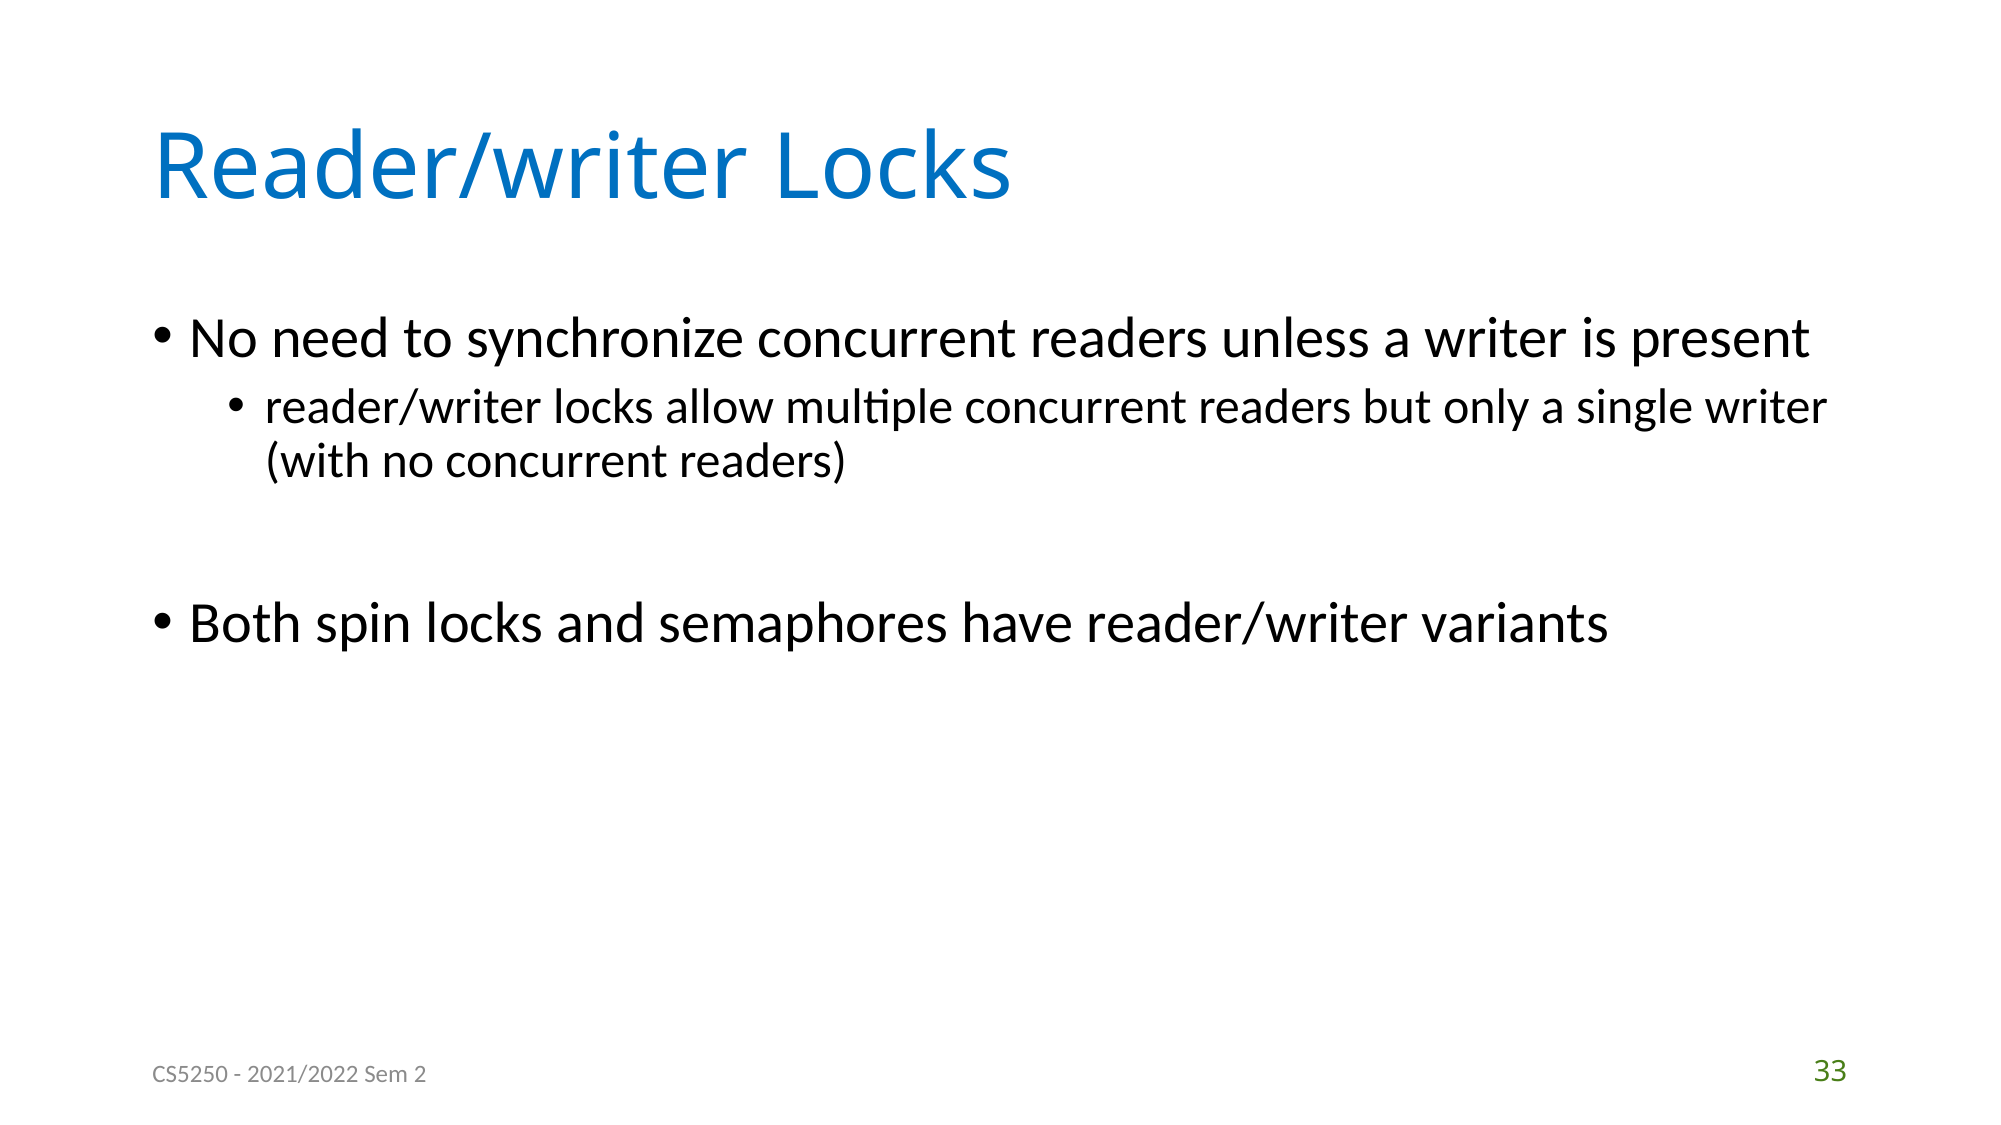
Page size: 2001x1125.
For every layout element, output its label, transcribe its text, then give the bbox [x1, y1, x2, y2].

slide_number CS5250 - 2021/2022 Sem 2 [137, 1042, 588, 1103]
list No need to synchronize concurrent readers unless a writer is present reader/writer locks allow multiple concurrent readers but only a single writer (with no concurrent readers) Both spin locks and semaphores have reader/writer variants [137, 299, 1863, 1014]
slide_number 33 [1412, 1042, 1863, 1103]
title Reader/writer Locks [137, 59, 1863, 278]
